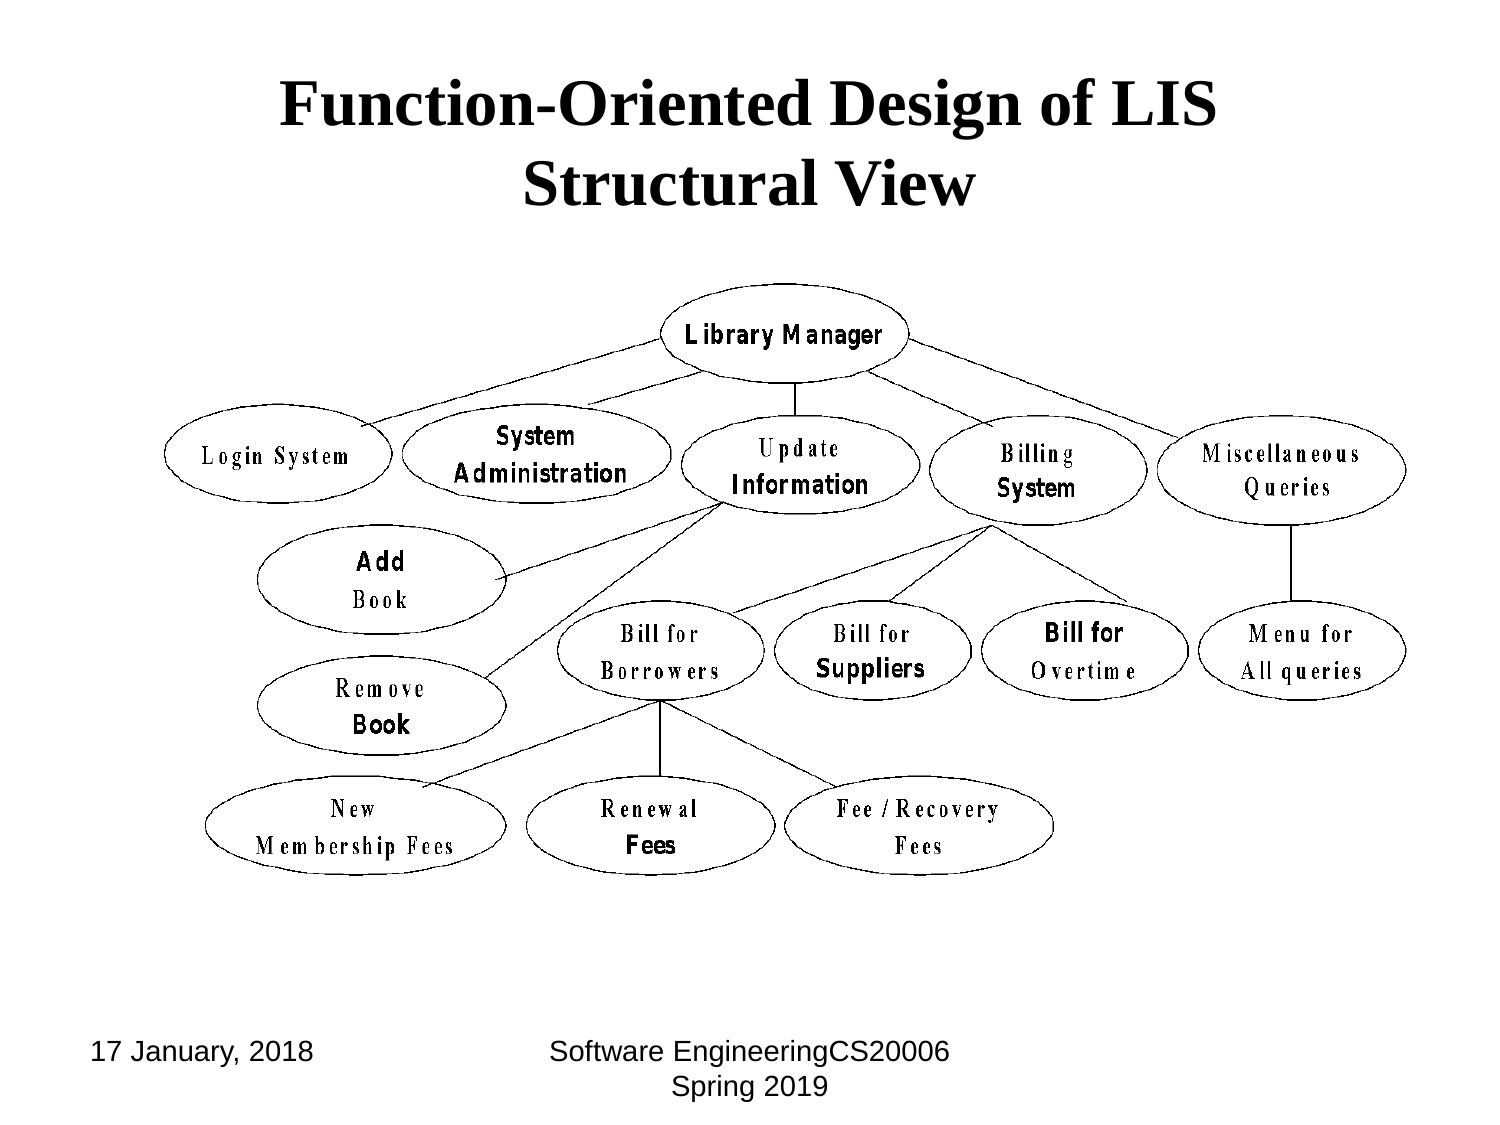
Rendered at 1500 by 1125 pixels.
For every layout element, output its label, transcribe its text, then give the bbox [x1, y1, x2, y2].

title Function-Oriented Design of LIS Structural View [75, 45, 1425, 233]
picture [160, 279, 1413, 880]
footer Software EngineeringCS20006 Spring 2019 [512, 1024, 988, 1103]
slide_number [75, 1024, 425, 1103]
